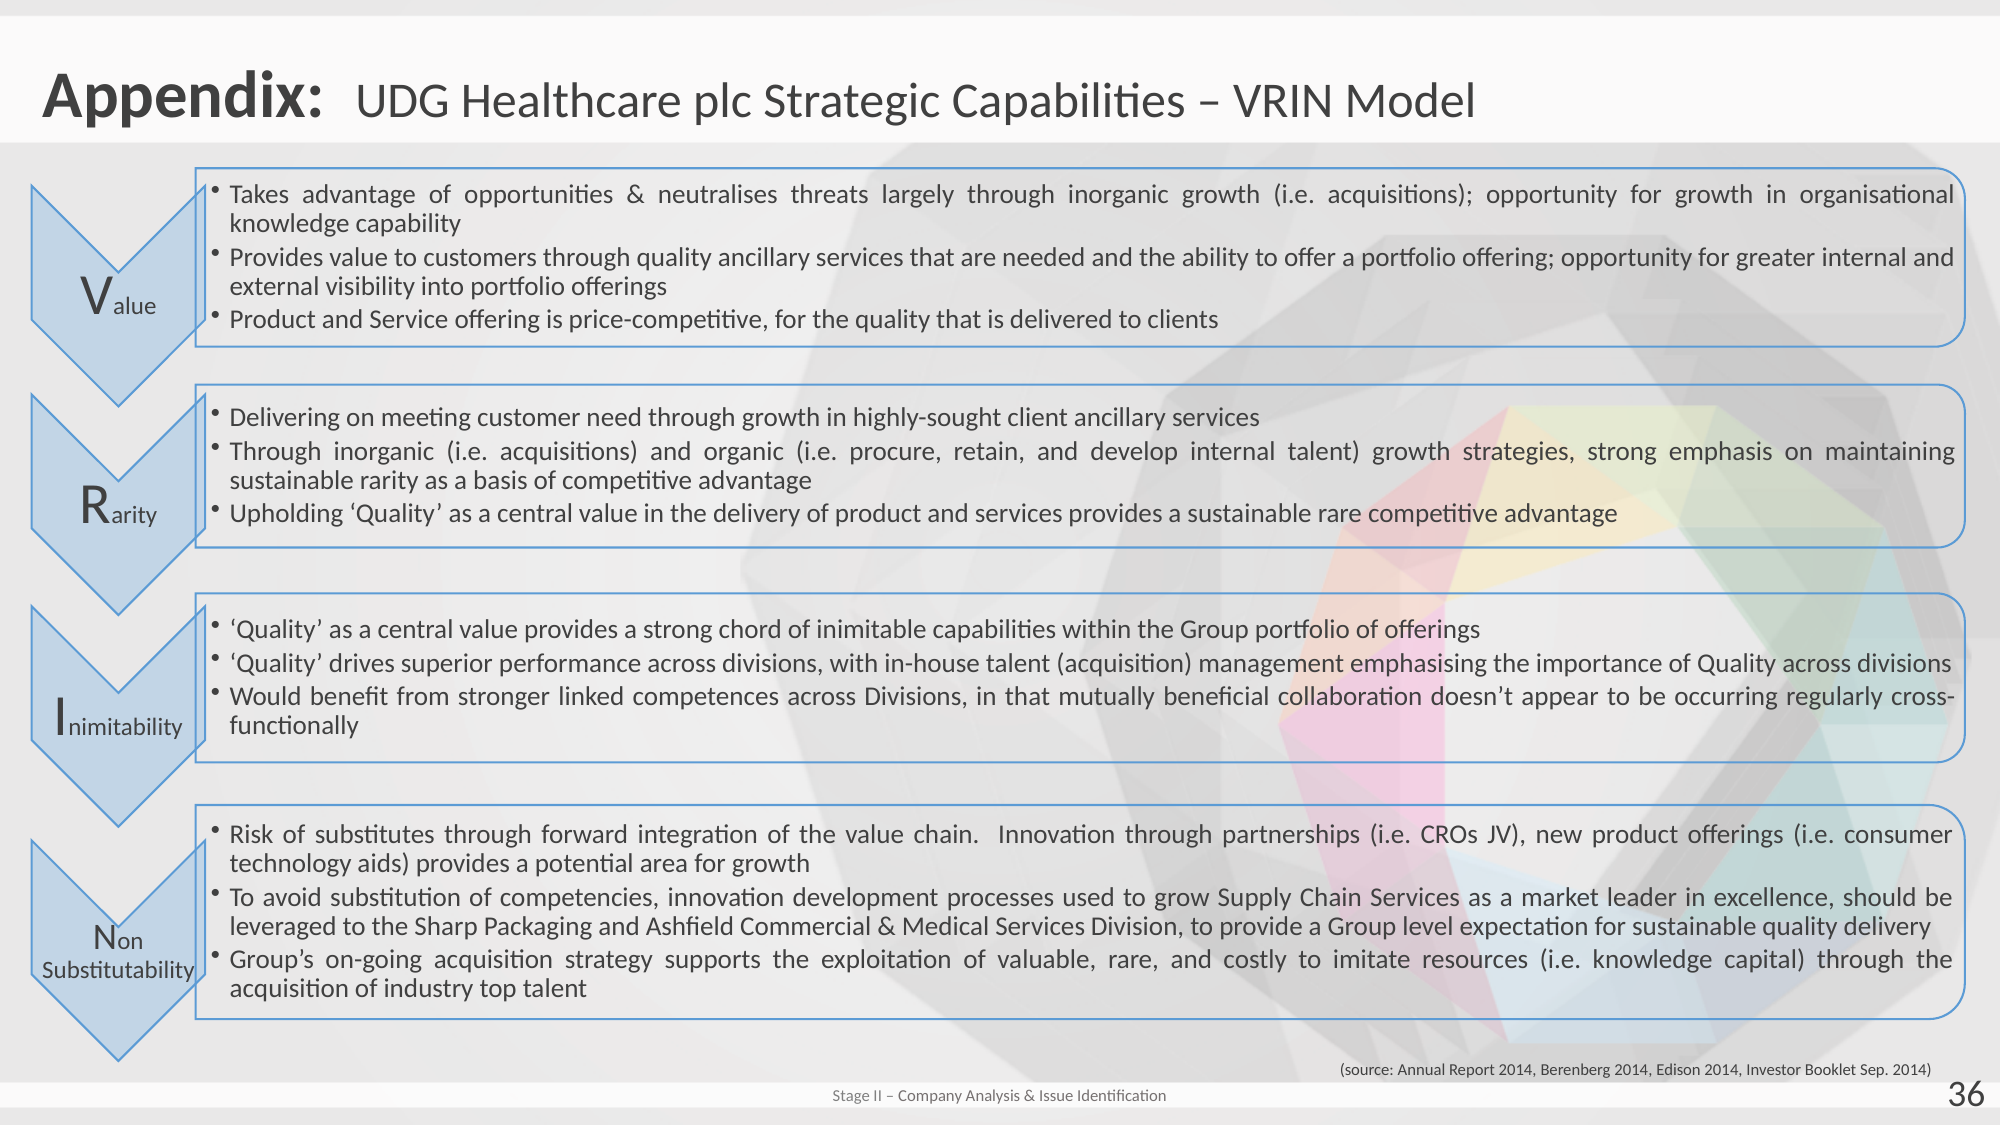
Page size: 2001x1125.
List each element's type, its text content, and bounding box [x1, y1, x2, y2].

text_box (source: Annual Report 2014, Berenberg 2014, Edison 2014, Investor Booklet Sep. 2014) [1324, 1062, 1948, 1087]
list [36, 167, 1961, 1062]
slide_number 36 [1550, 1061, 2000, 1122]
picture [0, 0, 2000, 1125]
text_box Appendix: UDG Healthcare plc Strategic Capabilities – VRIN Model [27, 43, 1492, 139]
